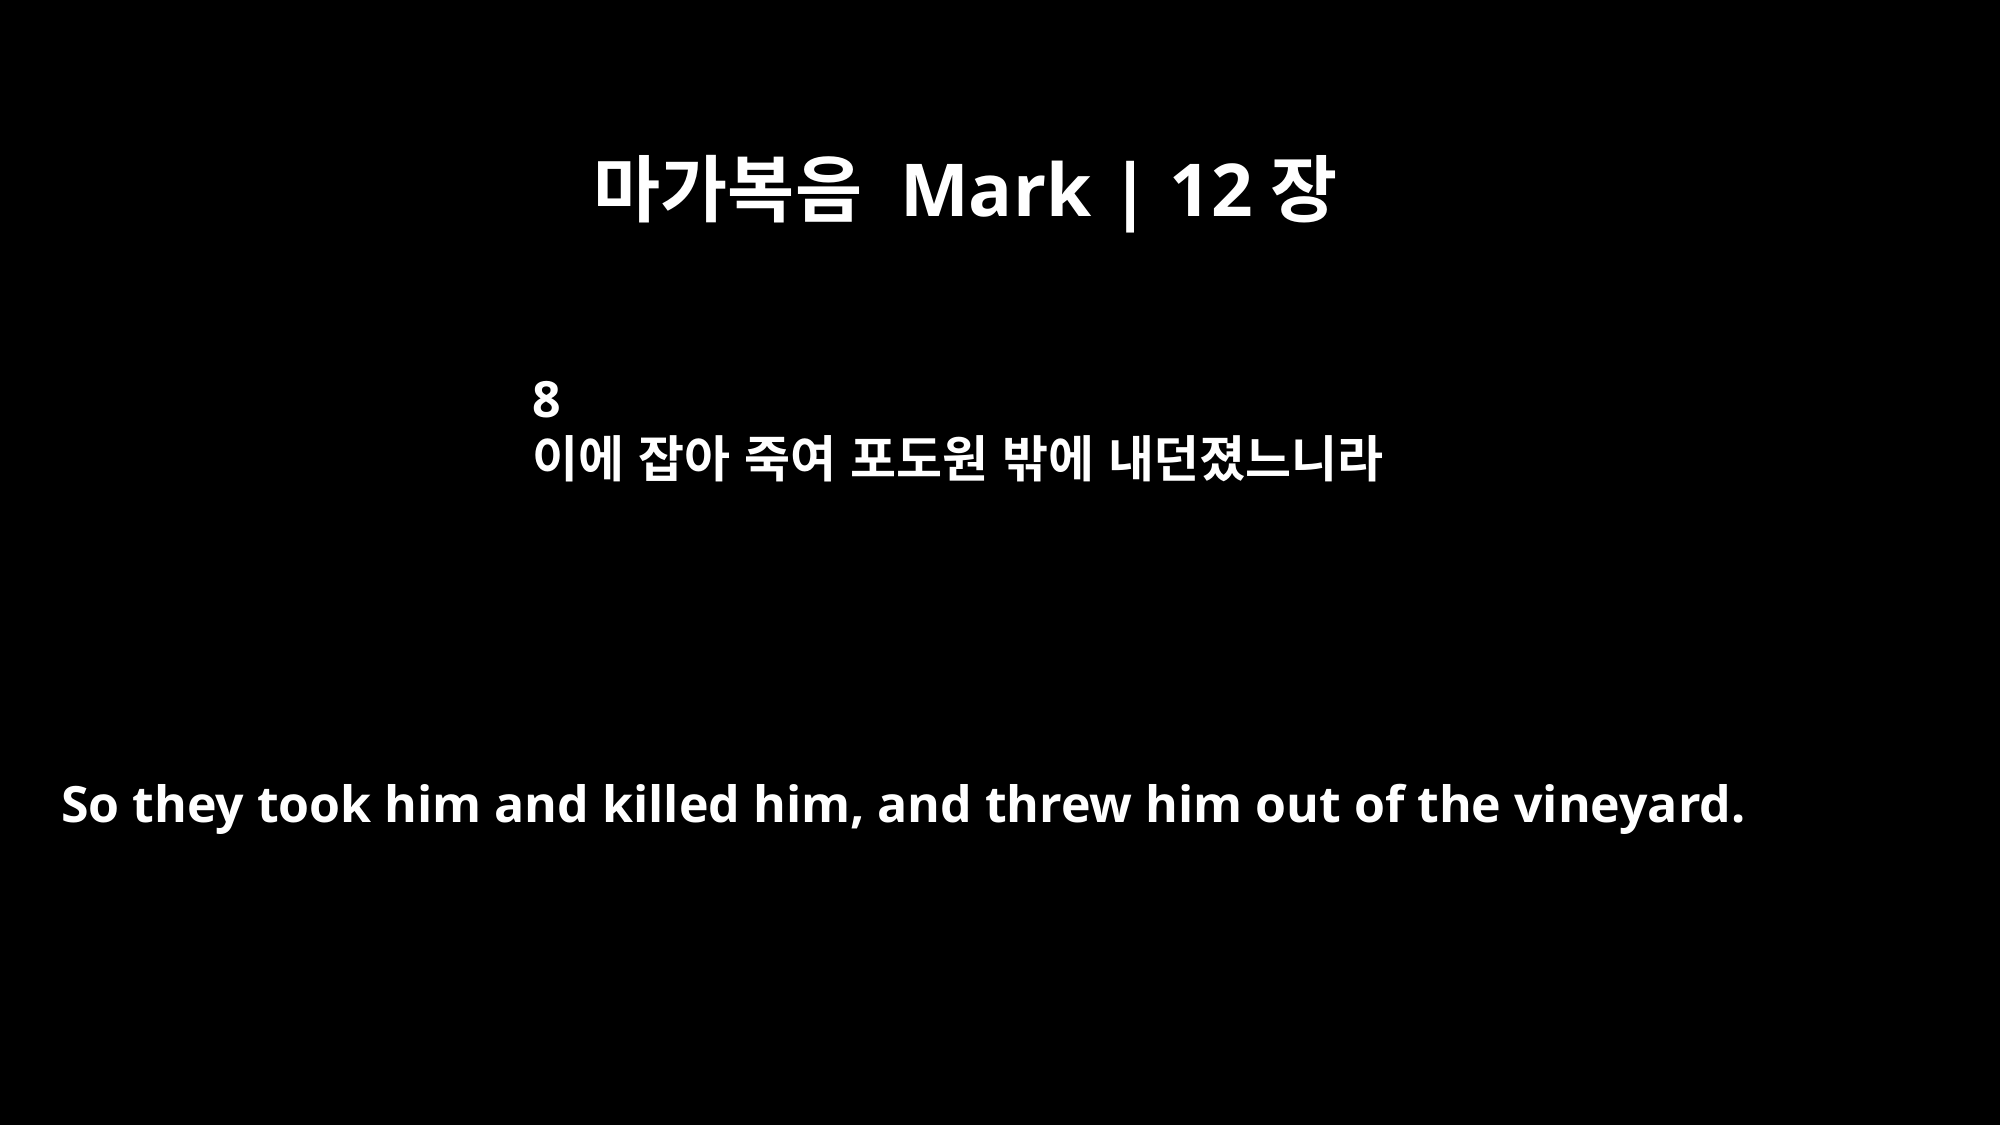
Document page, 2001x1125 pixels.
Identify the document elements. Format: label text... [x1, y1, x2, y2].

text_box 8 이에 잡아 죽여 포도원 밖에 내던졌느니라 [517, 359, 1400, 495]
text_box So they took him and killed him, and threw him out of the vineyard. [46, 764, 1762, 840]
text_box 마가복음 Mark | 12장 [578, 136, 1354, 239]
